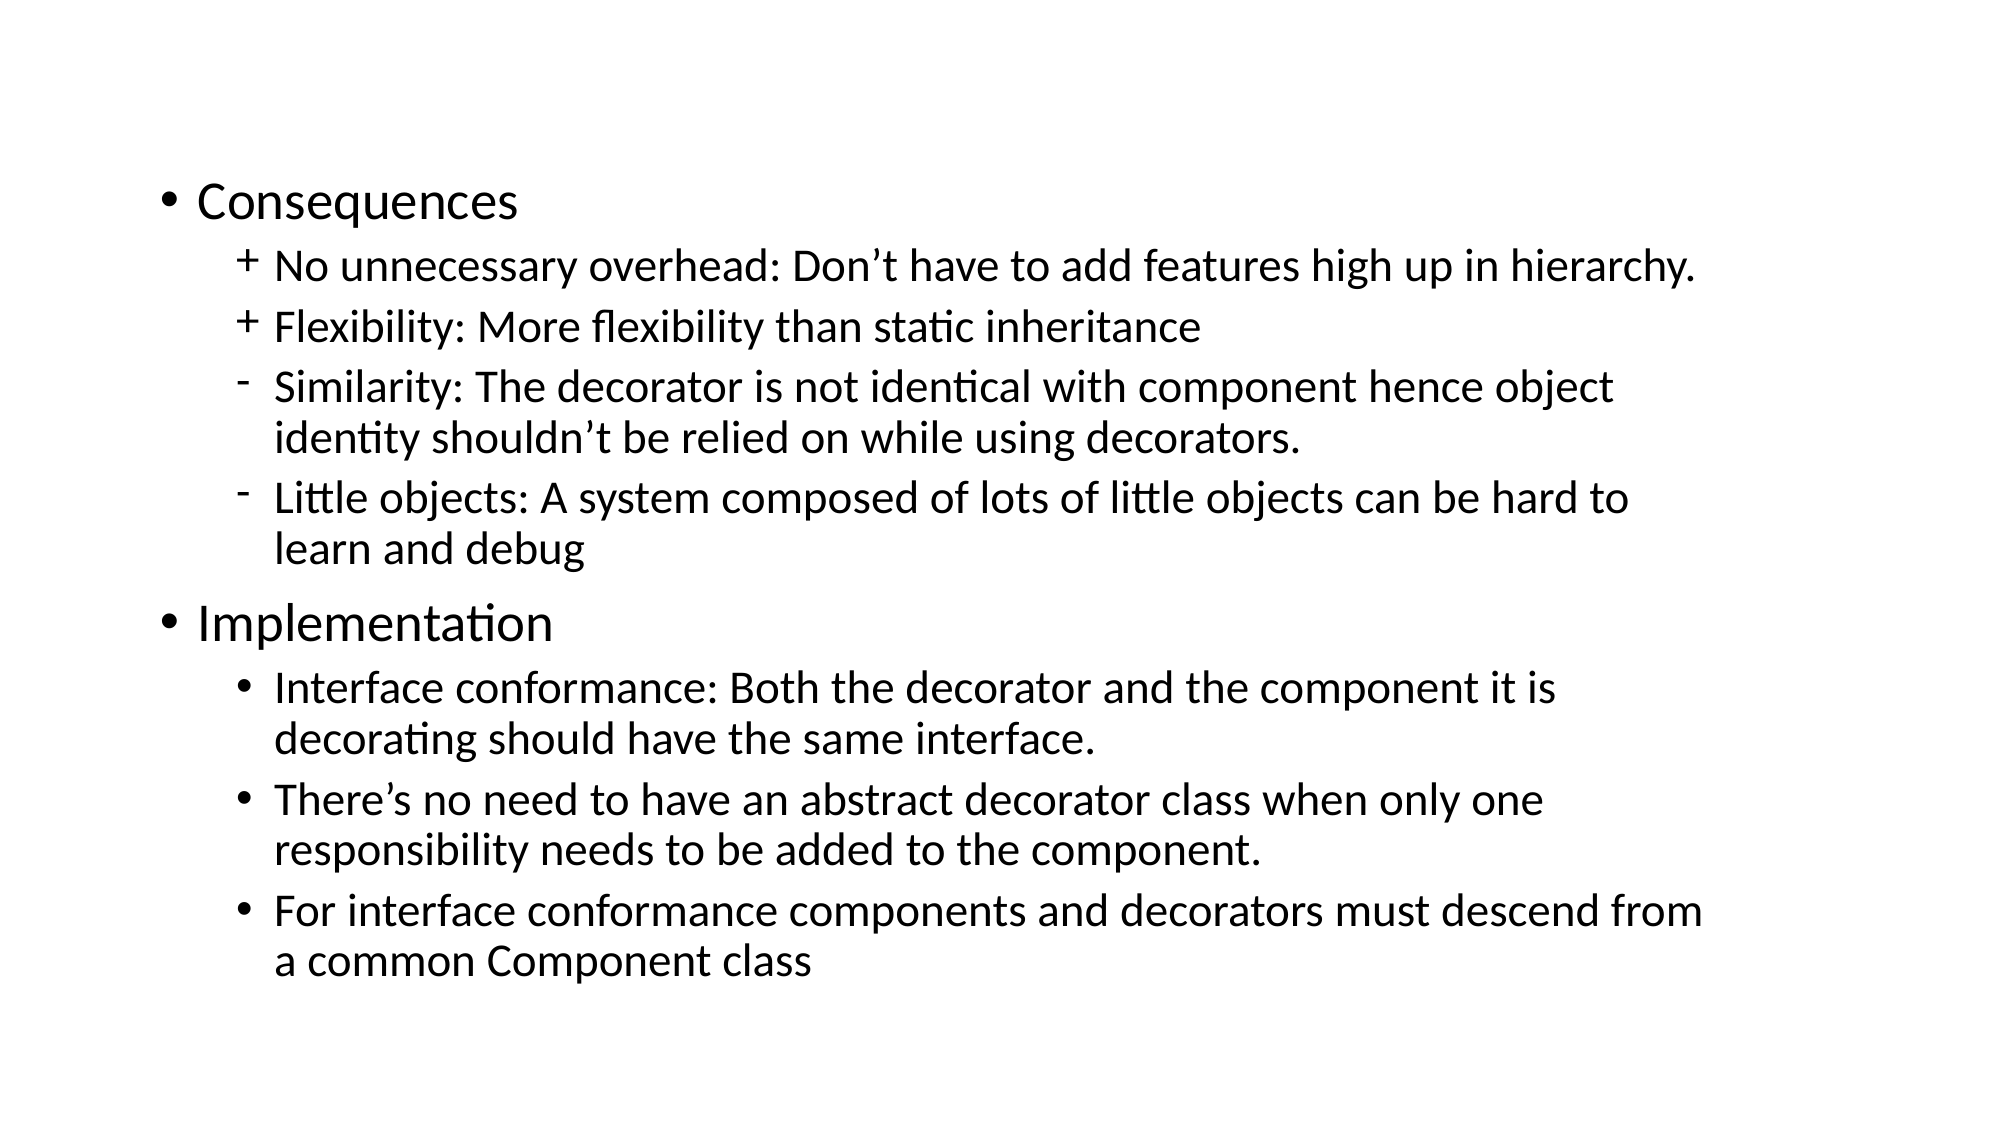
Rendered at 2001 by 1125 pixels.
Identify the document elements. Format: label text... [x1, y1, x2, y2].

list Consequences No unnecessary overhead: Don’t have to add features high up in hierarchy. Flexibility: More flexibility than static inheritance Similarity: The decorator is not identical with component hence object identity shouldn’t be relied on while using decorators. Little objects: A system composed of lots of little objects can be hard to learn and debug Implementation Interface conformance: Both the decorator and the component it is decorating should have the same interface. There’s no need to have an abstract decorator class when only one responsibility needs to be added to the component. For interface conformance components and decorators must descend from a common Component class [144, 165, 1748, 1010]
